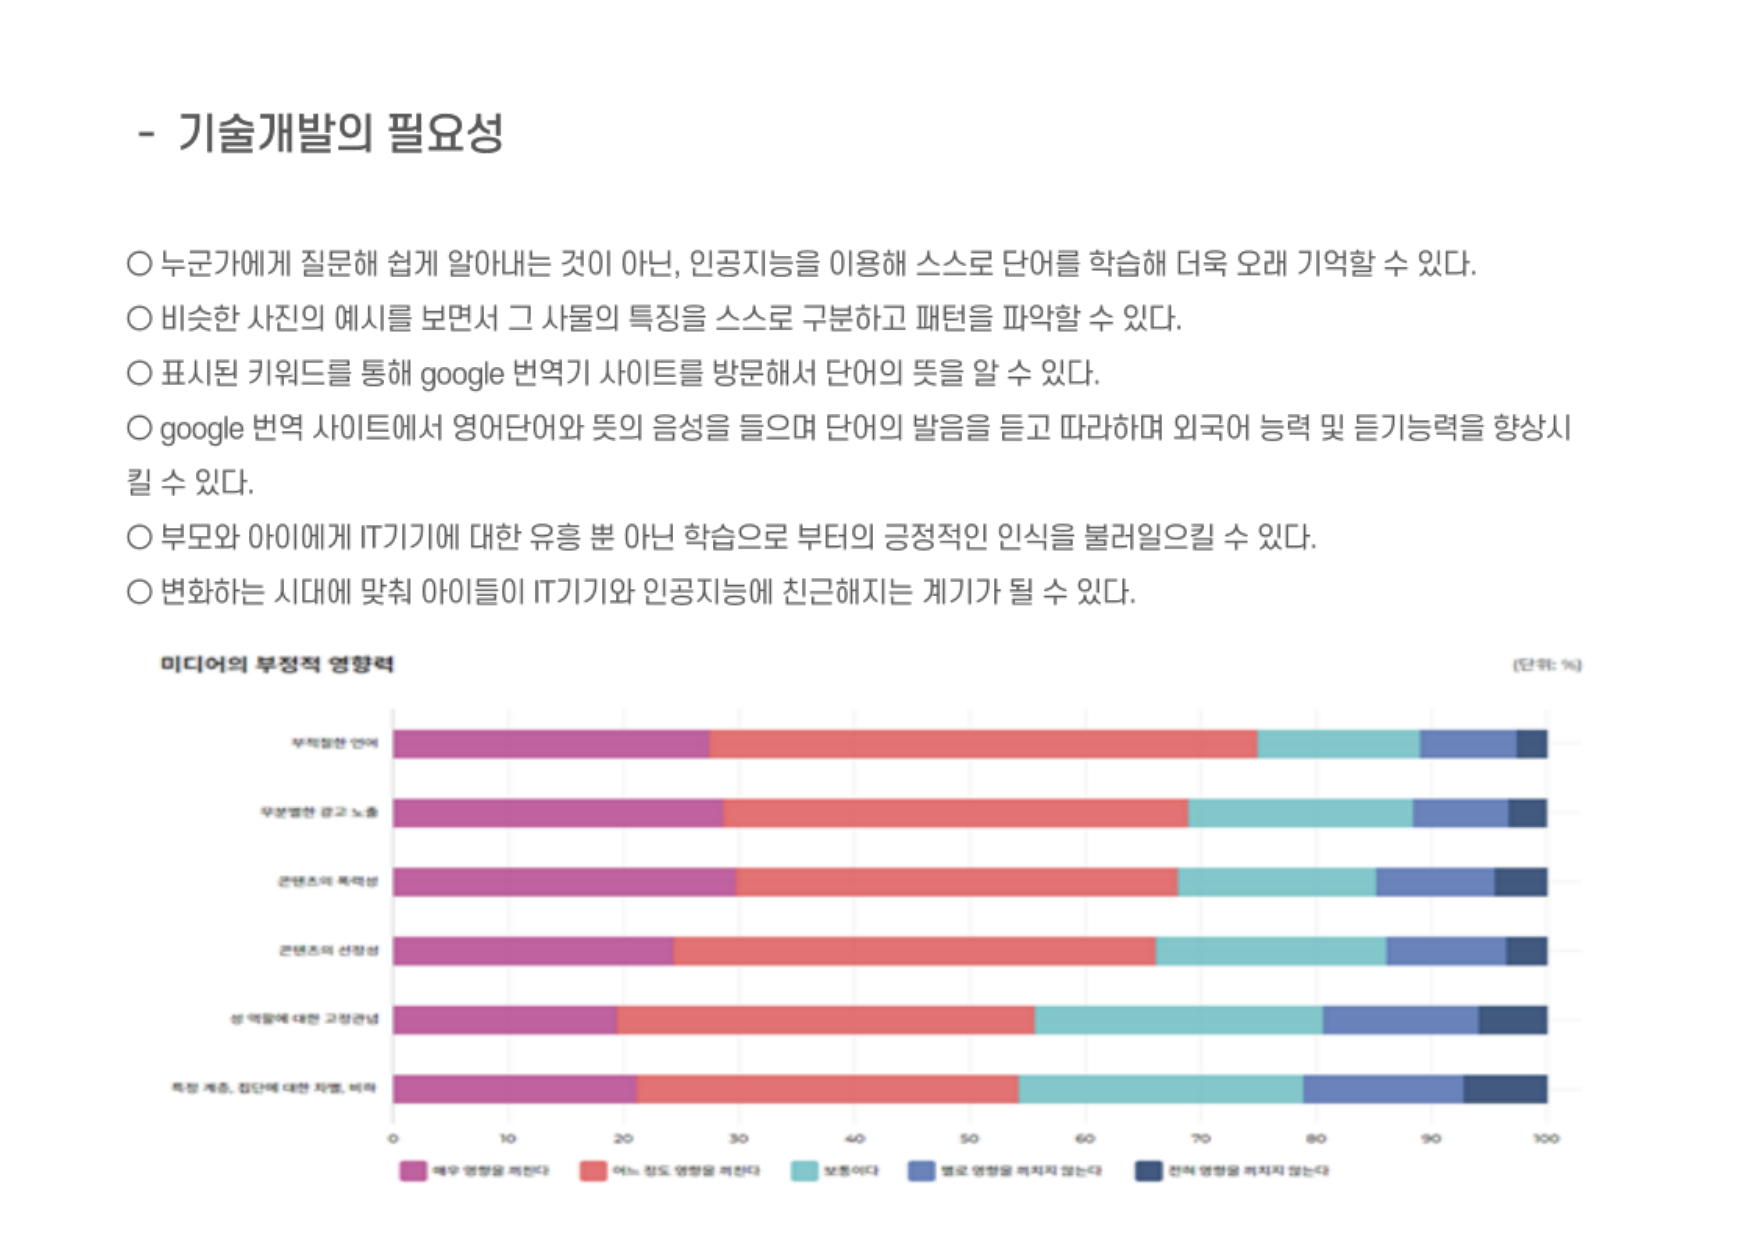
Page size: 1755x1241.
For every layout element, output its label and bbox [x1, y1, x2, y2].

picture [120, 96, 1593, 632]
text_box [126, 629, 1587, 1199]
